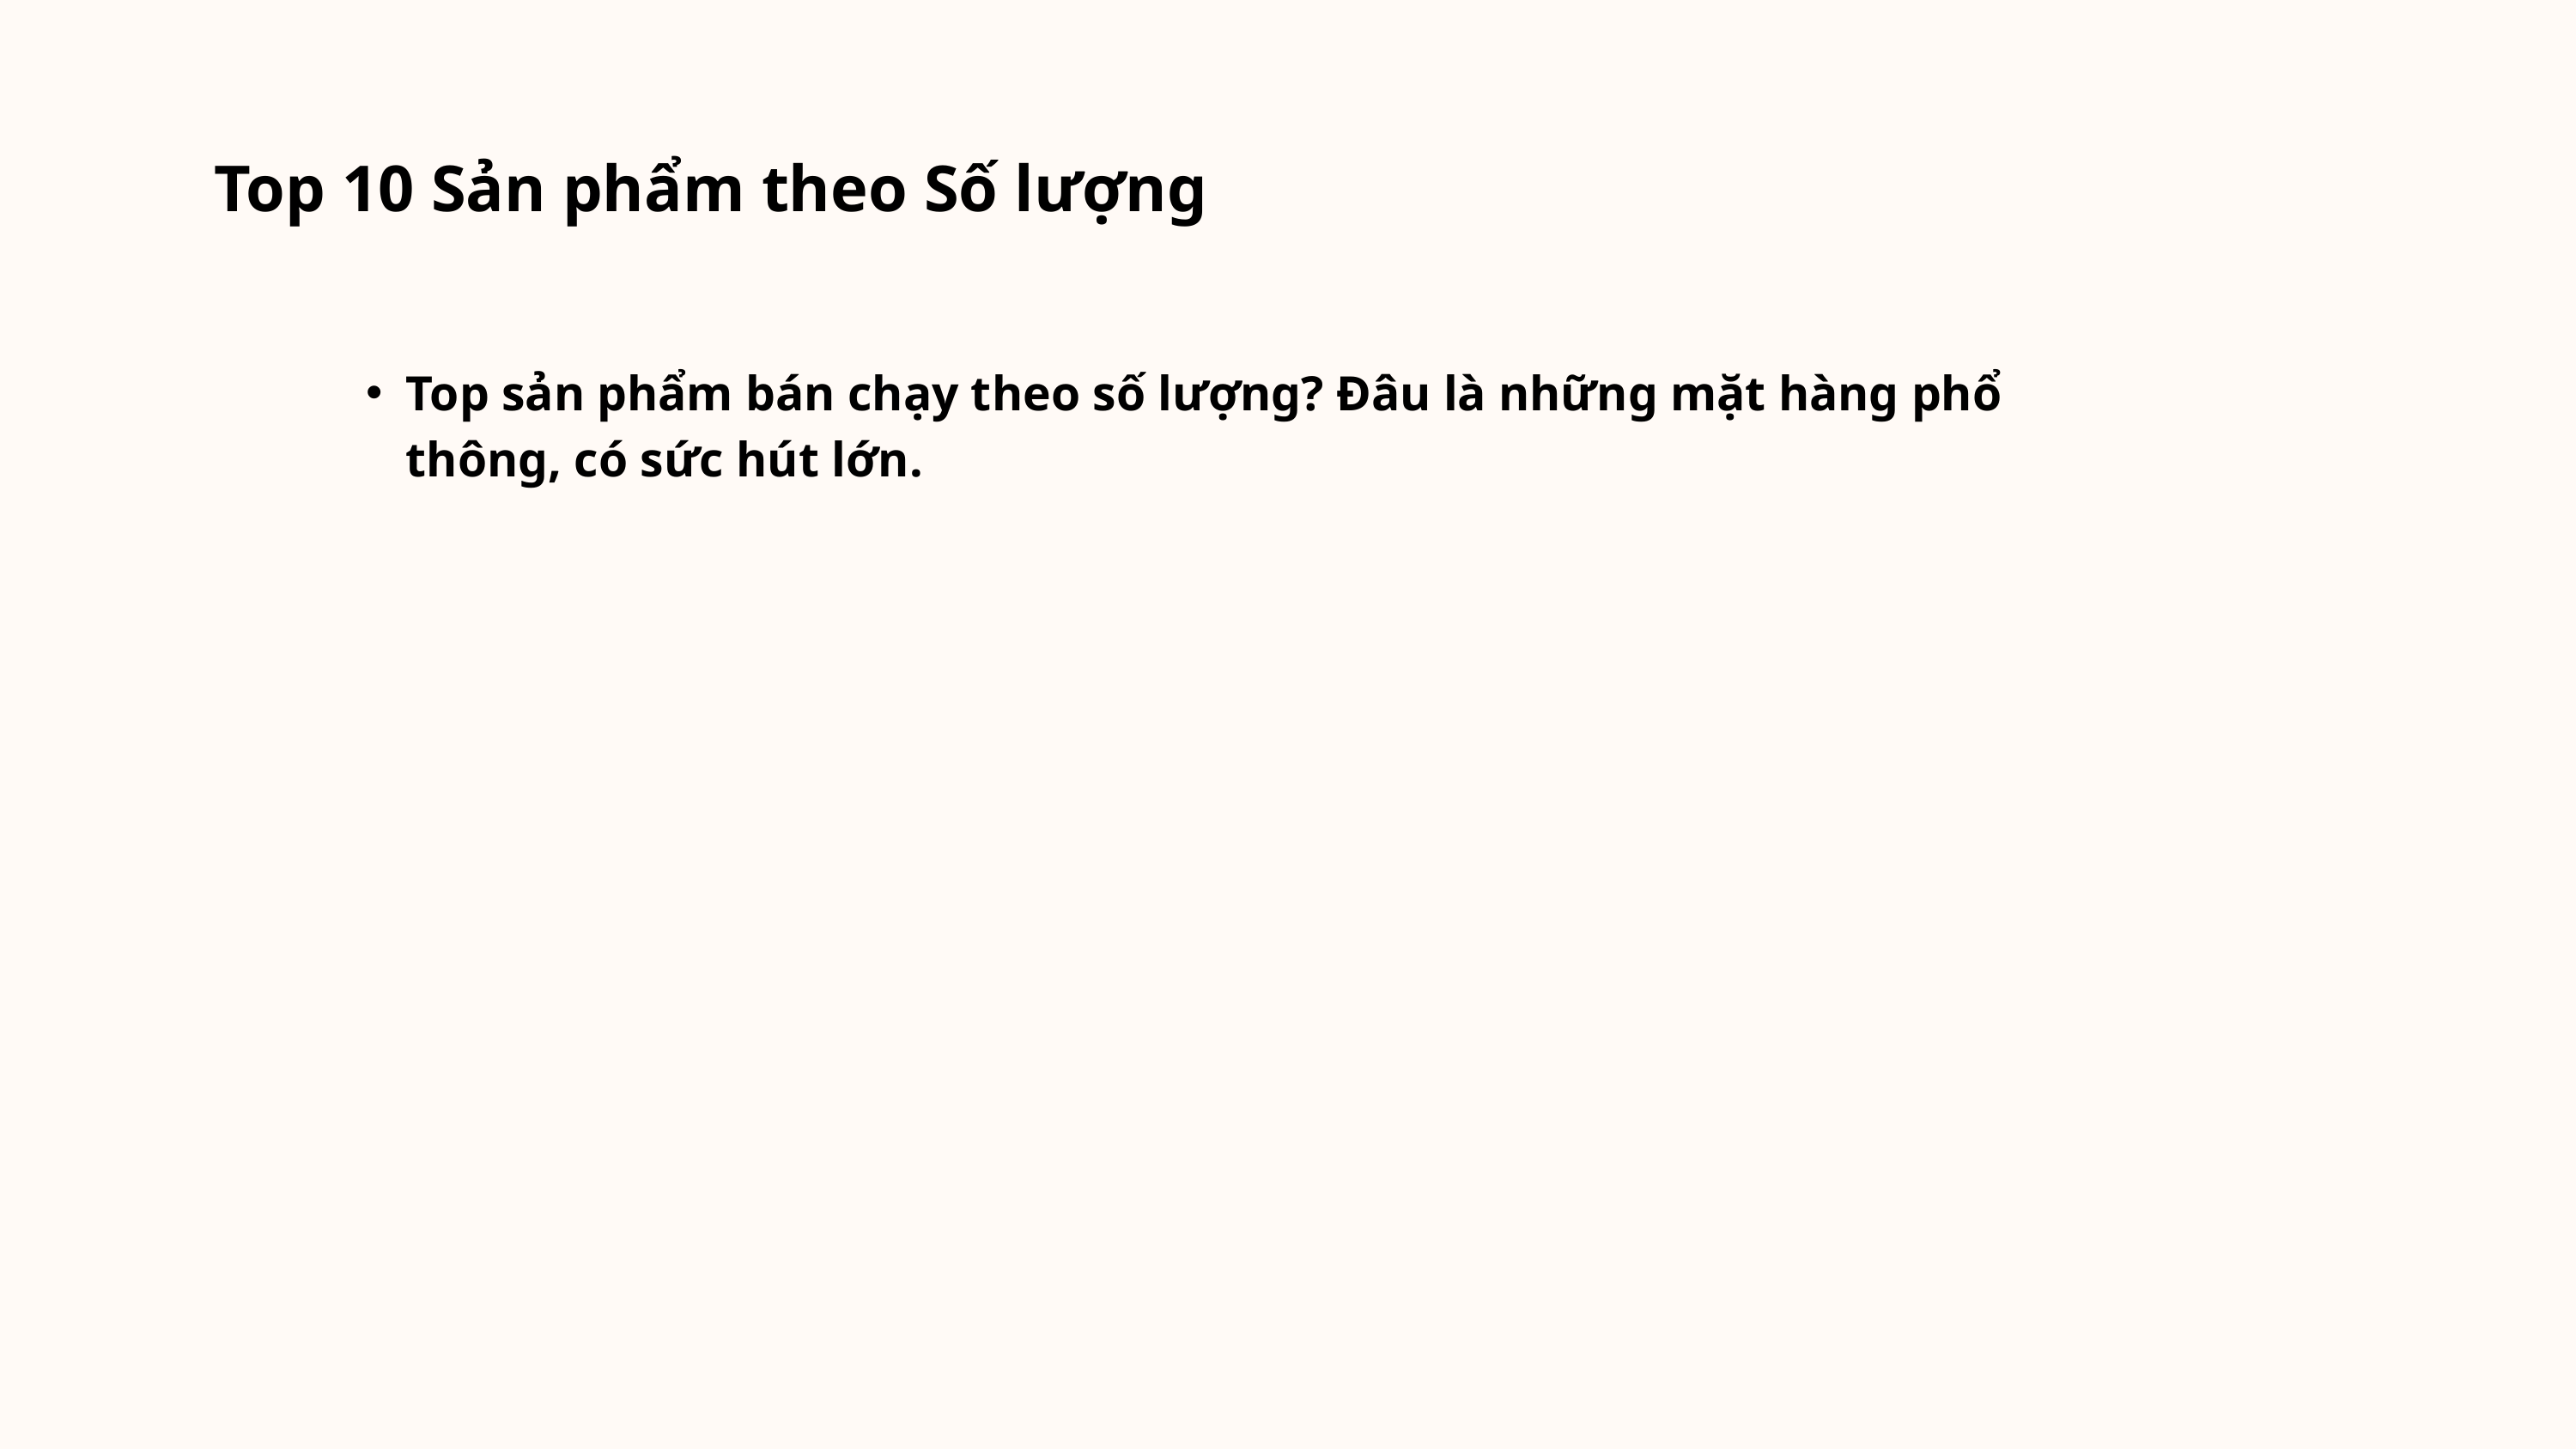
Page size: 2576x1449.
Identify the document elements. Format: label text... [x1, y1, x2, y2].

text_box Top sản phẩm bán chạy theo số lượng? Đâu là những mặt hàng phổ thông, có sức hút lớn. [325, 354, 2119, 487]
text_box Top 10 Sản phẩm theo Số lượng [170, 135, 1252, 225]
